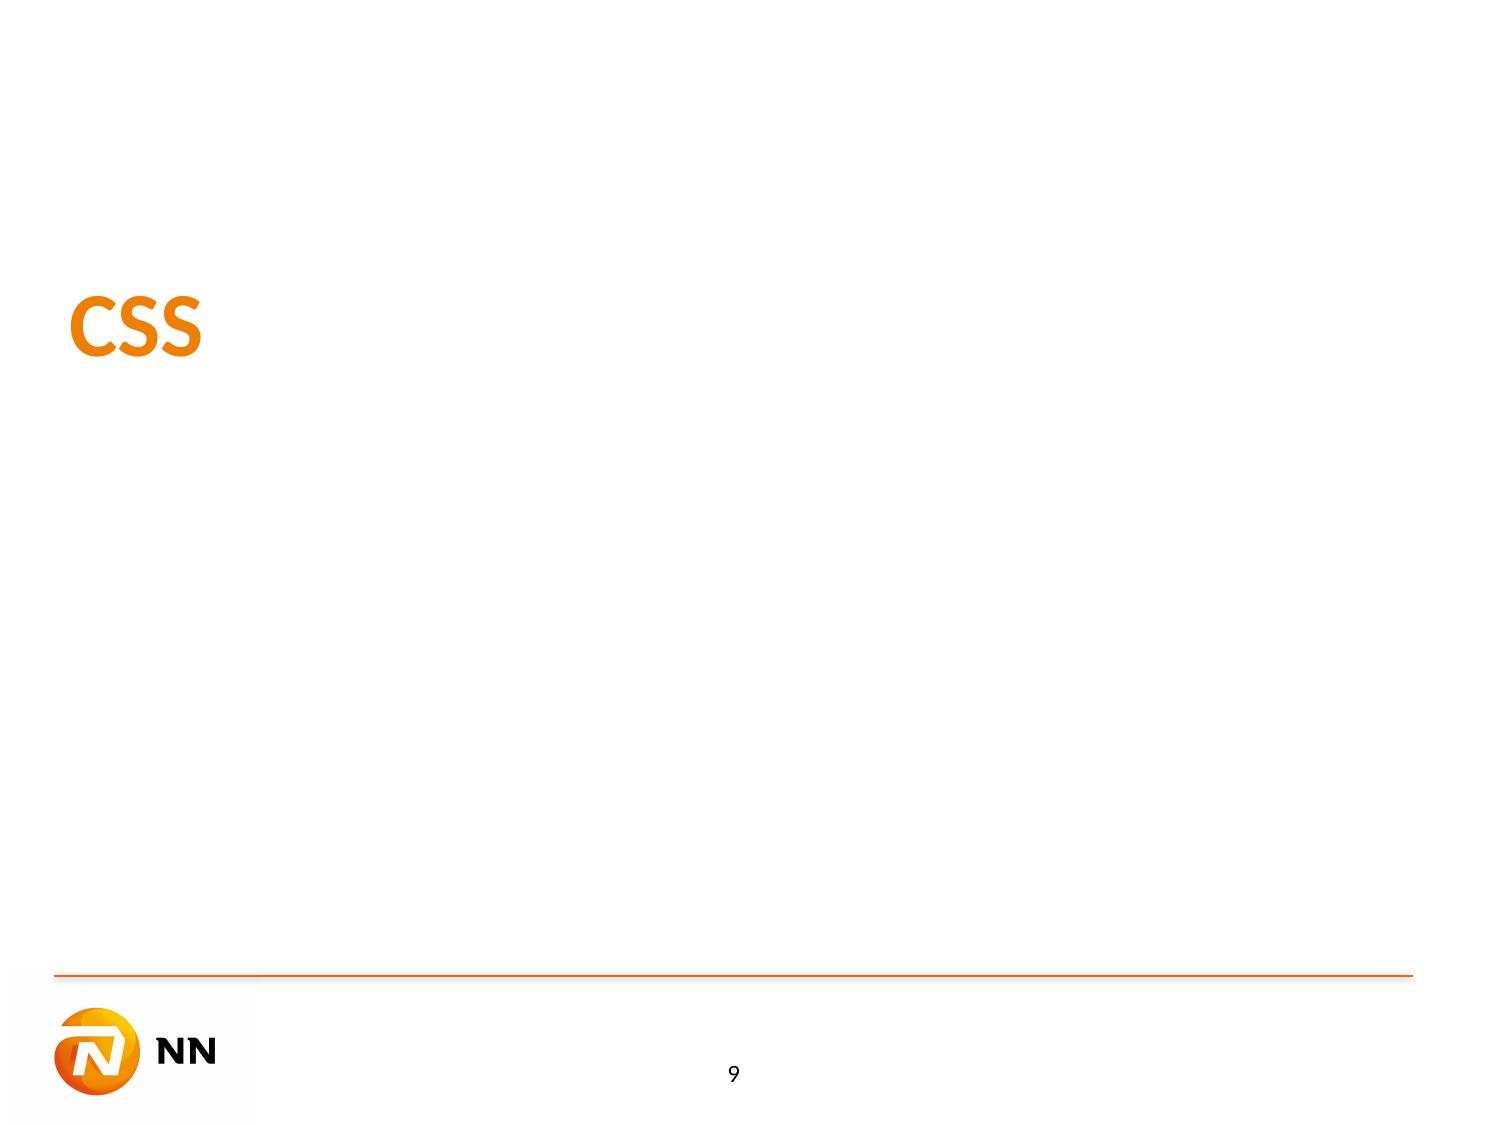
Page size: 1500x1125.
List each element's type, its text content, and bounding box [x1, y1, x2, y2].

list CSS [54, 257, 1413, 920]
picture [9, 964, 260, 1125]
